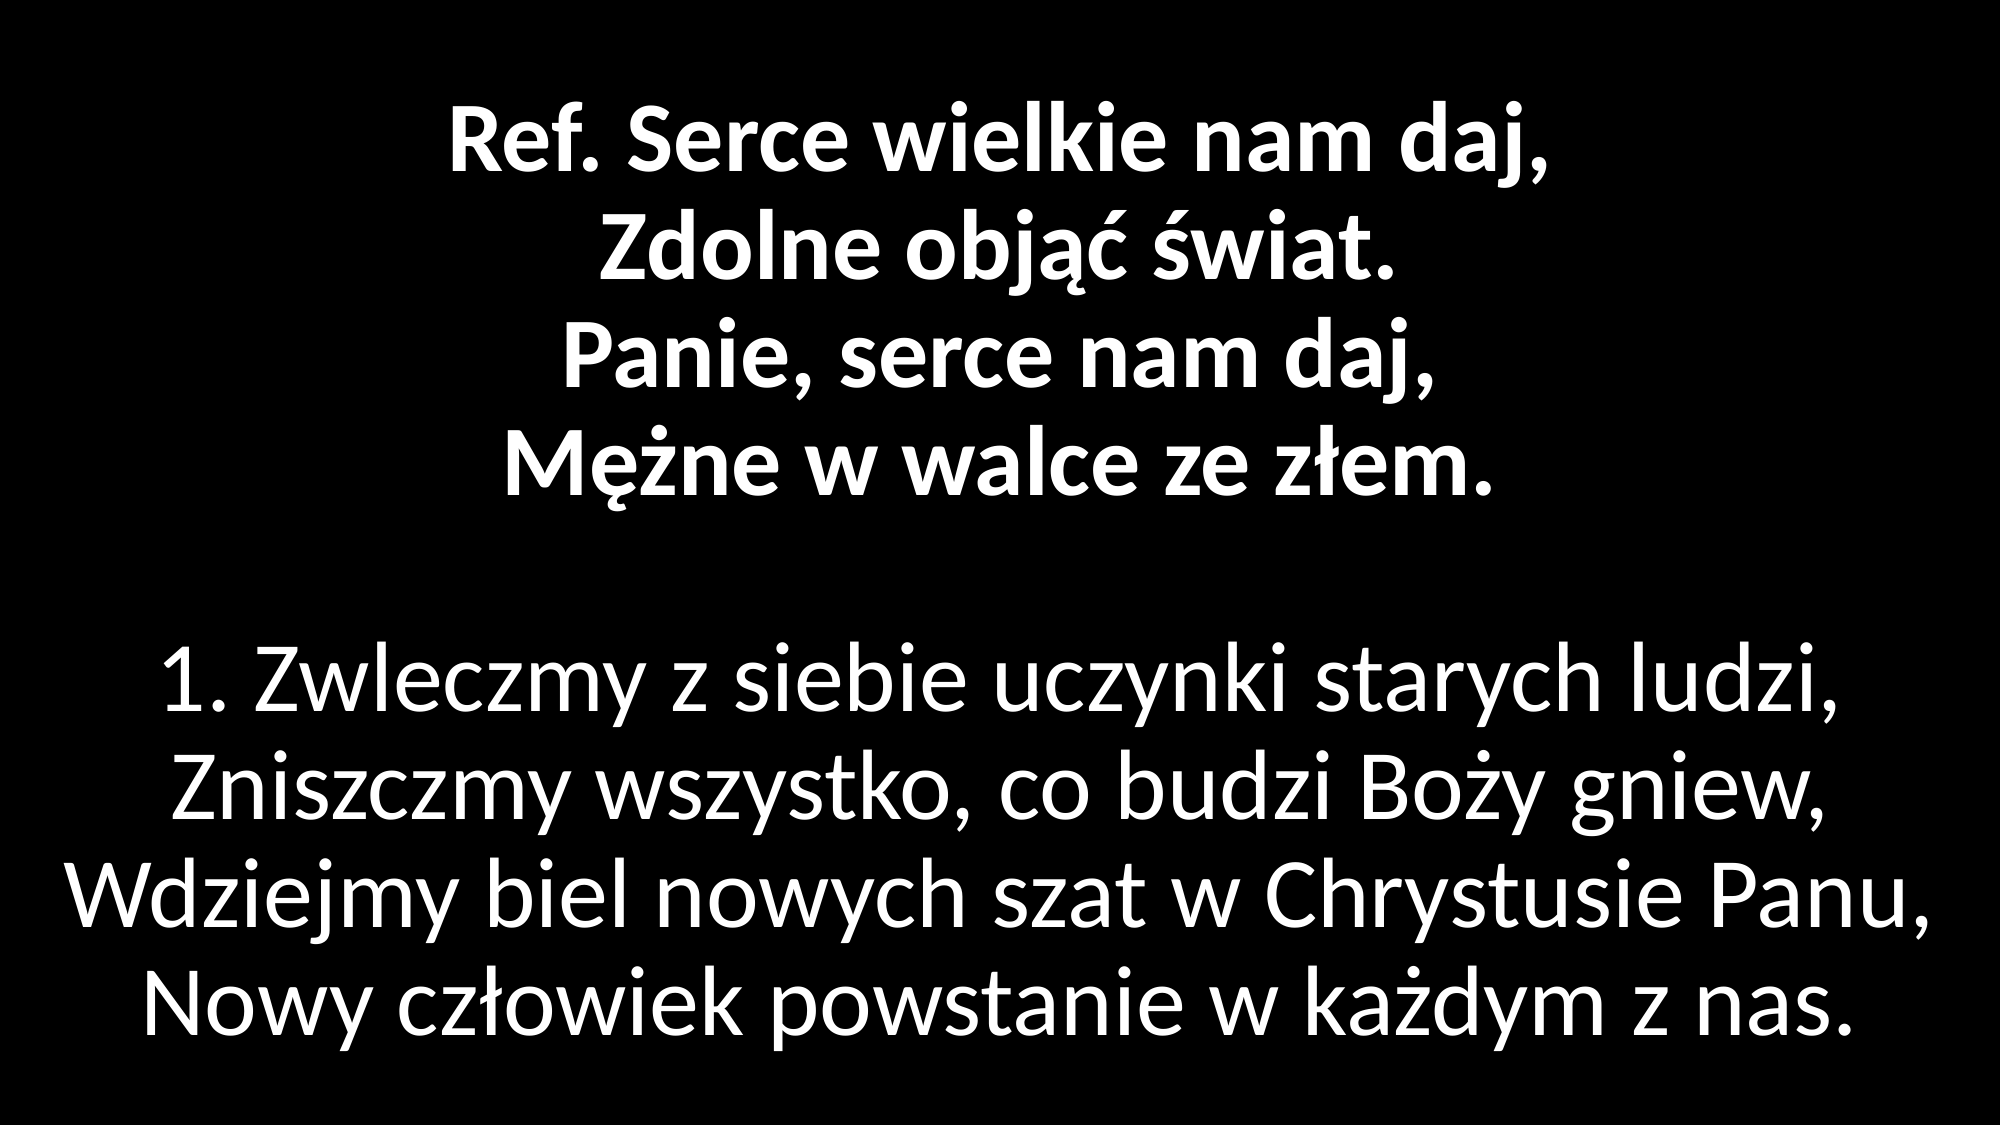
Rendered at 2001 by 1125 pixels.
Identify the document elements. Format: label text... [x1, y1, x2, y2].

title Ref. Serce wielkie nam daj, Zdolne objąć świat. Panie, serce nam daj, Mężne w walce ze złem. 1. Zwleczmy z siebie uczynki starych ludzi, Zniszczmy wszystko, co budzi Boży gniew, Wdziejmy biel nowych szat w Chrystusie Panu, Nowy człowiek powstanie w każdym z nas. [0, 8, 2000, 1125]
